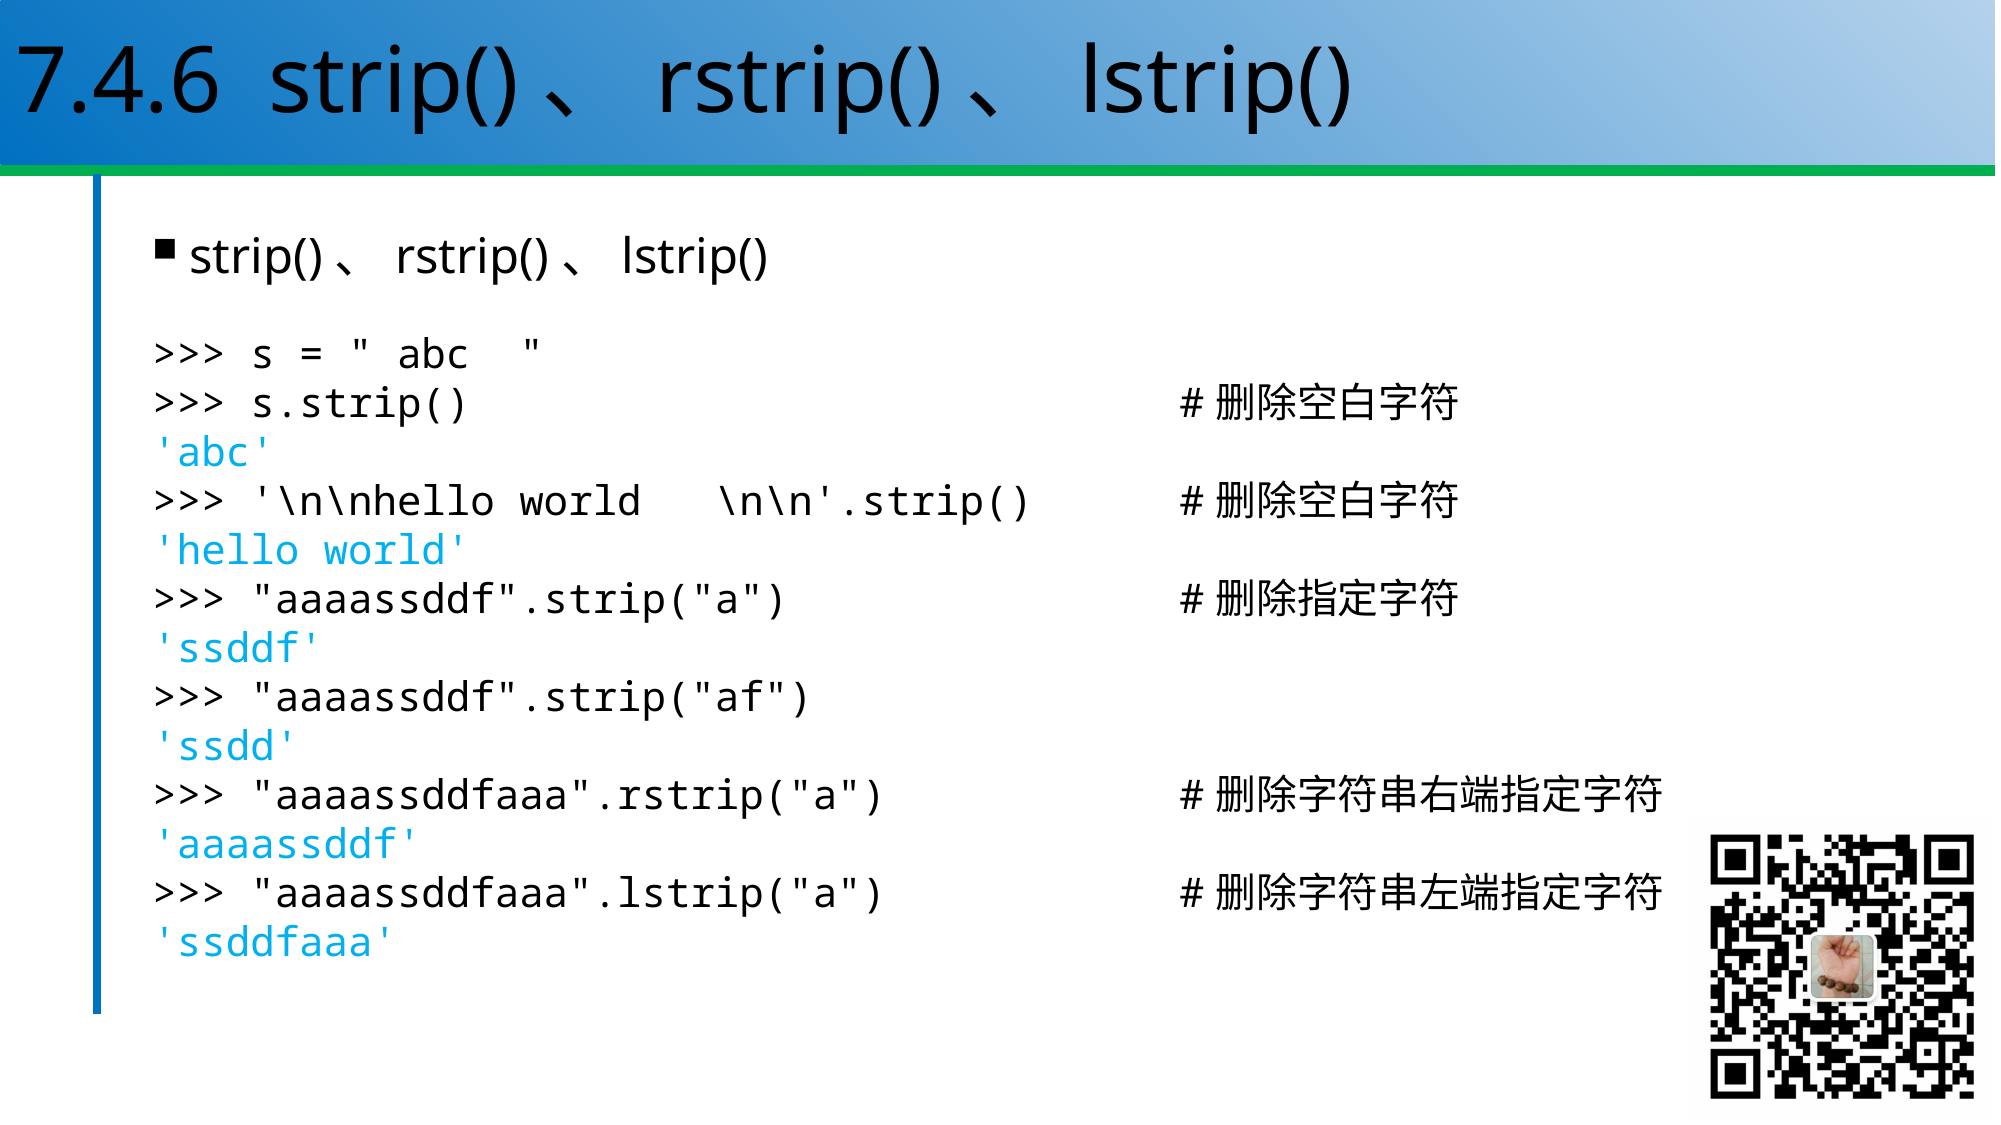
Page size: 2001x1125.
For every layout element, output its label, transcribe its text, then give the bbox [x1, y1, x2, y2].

title 7.4.6 strip()、rstrip()、lstrip() [0, 0, 1995, 165]
list strip()、rstrip()、lstrip() >>> s = " abc " >>> s.strip() #删除空白字符 'abc' >>> '\n\nhello world \n\n'.strip() #删除空白字符 'hello world' >>> "aaaassddf".strip("a") #删除指定字符 'ssddf' >>> "aaaassddf".strip("af") 'ssdd' >>> "aaaassddfaaa".rstrip("a") #删除字符串右端指定字符 'aaaassddf' >>> "aaaassddfaaa".lstrip("a") #删除字符串左端指定字符 'ssddfaaa' [137, 216, 1863, 978]
picture [1689, 813, 1995, 1120]
slide_number [1412, 1042, 1863, 1103]
